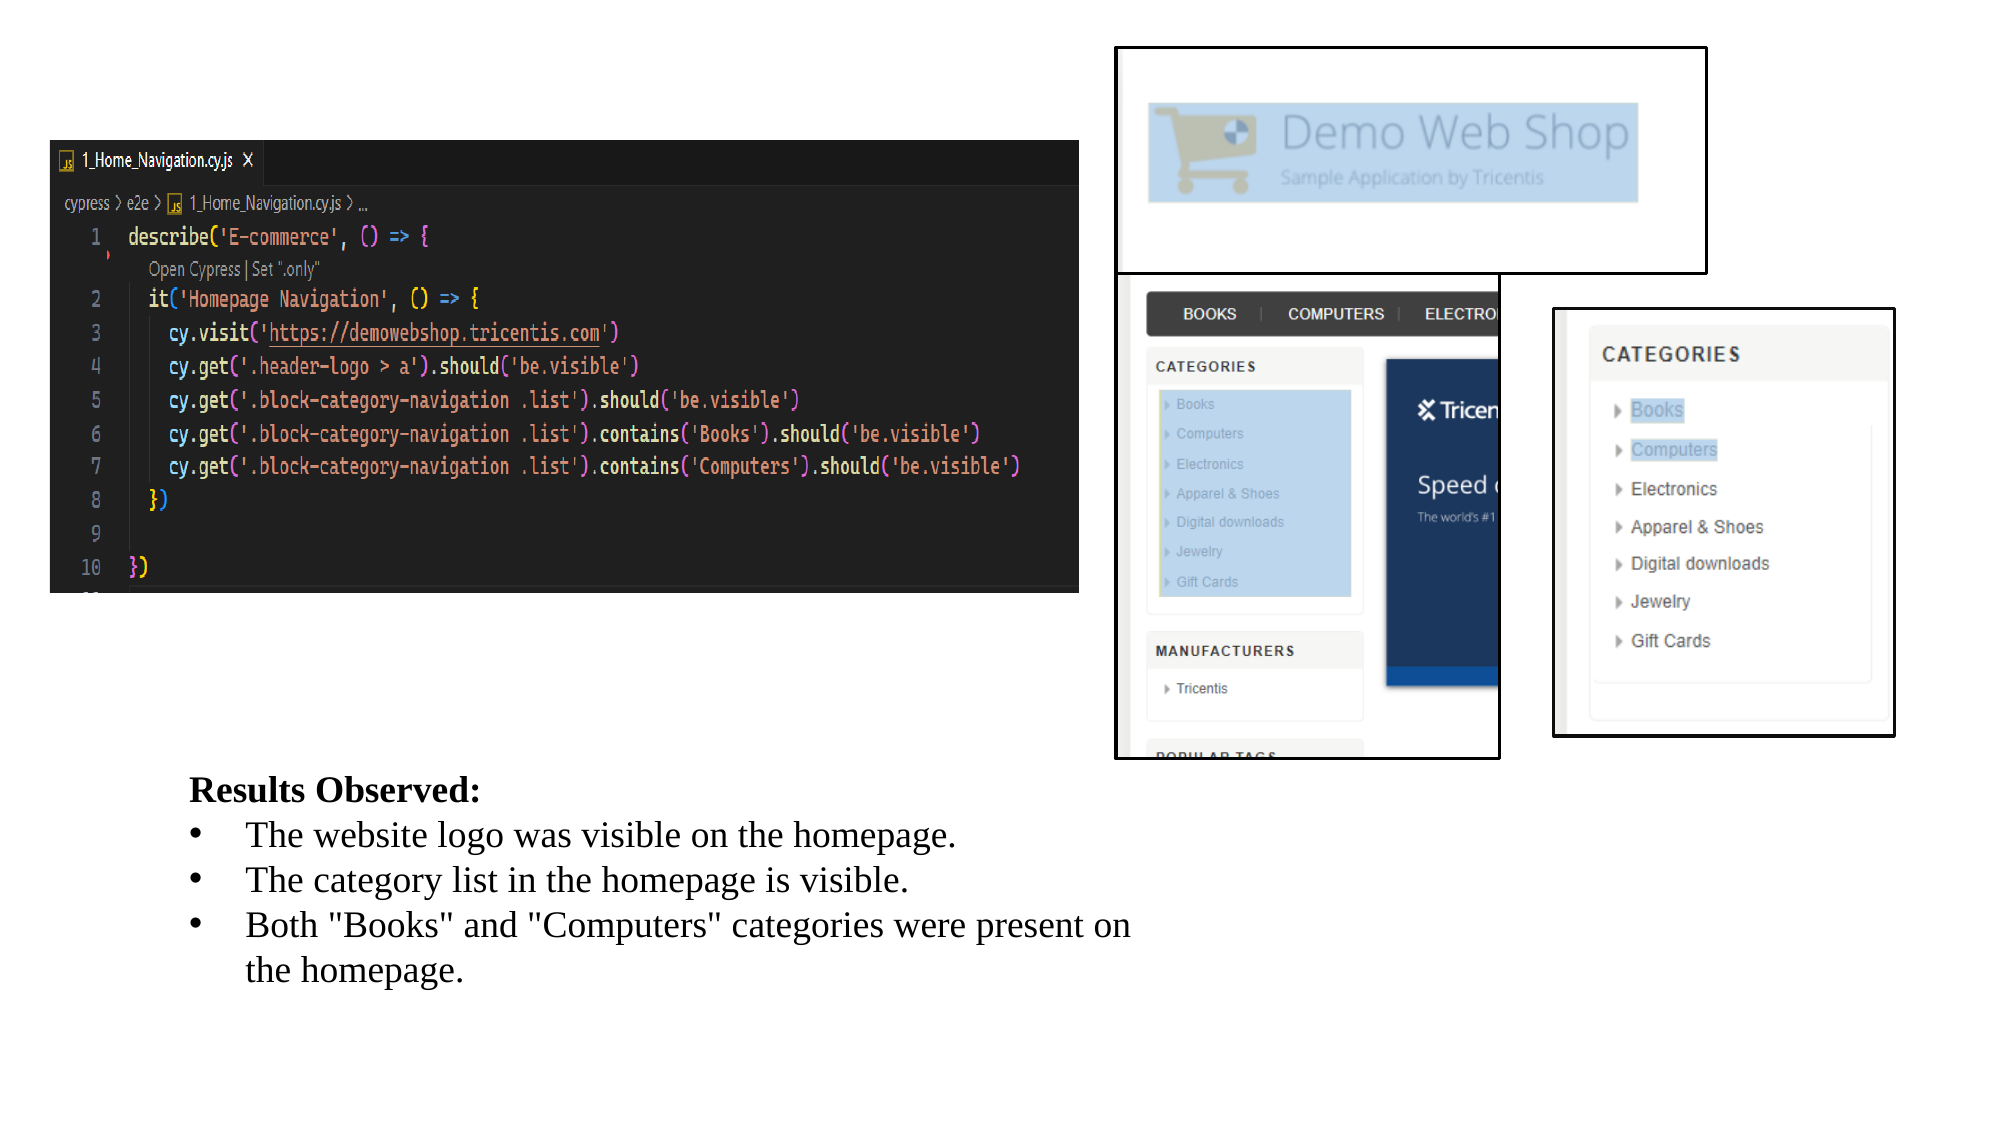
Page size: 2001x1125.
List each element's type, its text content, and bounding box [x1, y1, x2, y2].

text_box Results Observed: The website logo was visible on the homepage. The category list in the homepage is visible. Both "Books" and "Computers" categories were present on the homepage. [174, 757, 1175, 998]
picture [1117, 48, 1706, 758]
picture [49, 140, 1079, 593]
picture [1555, 310, 1893, 735]
